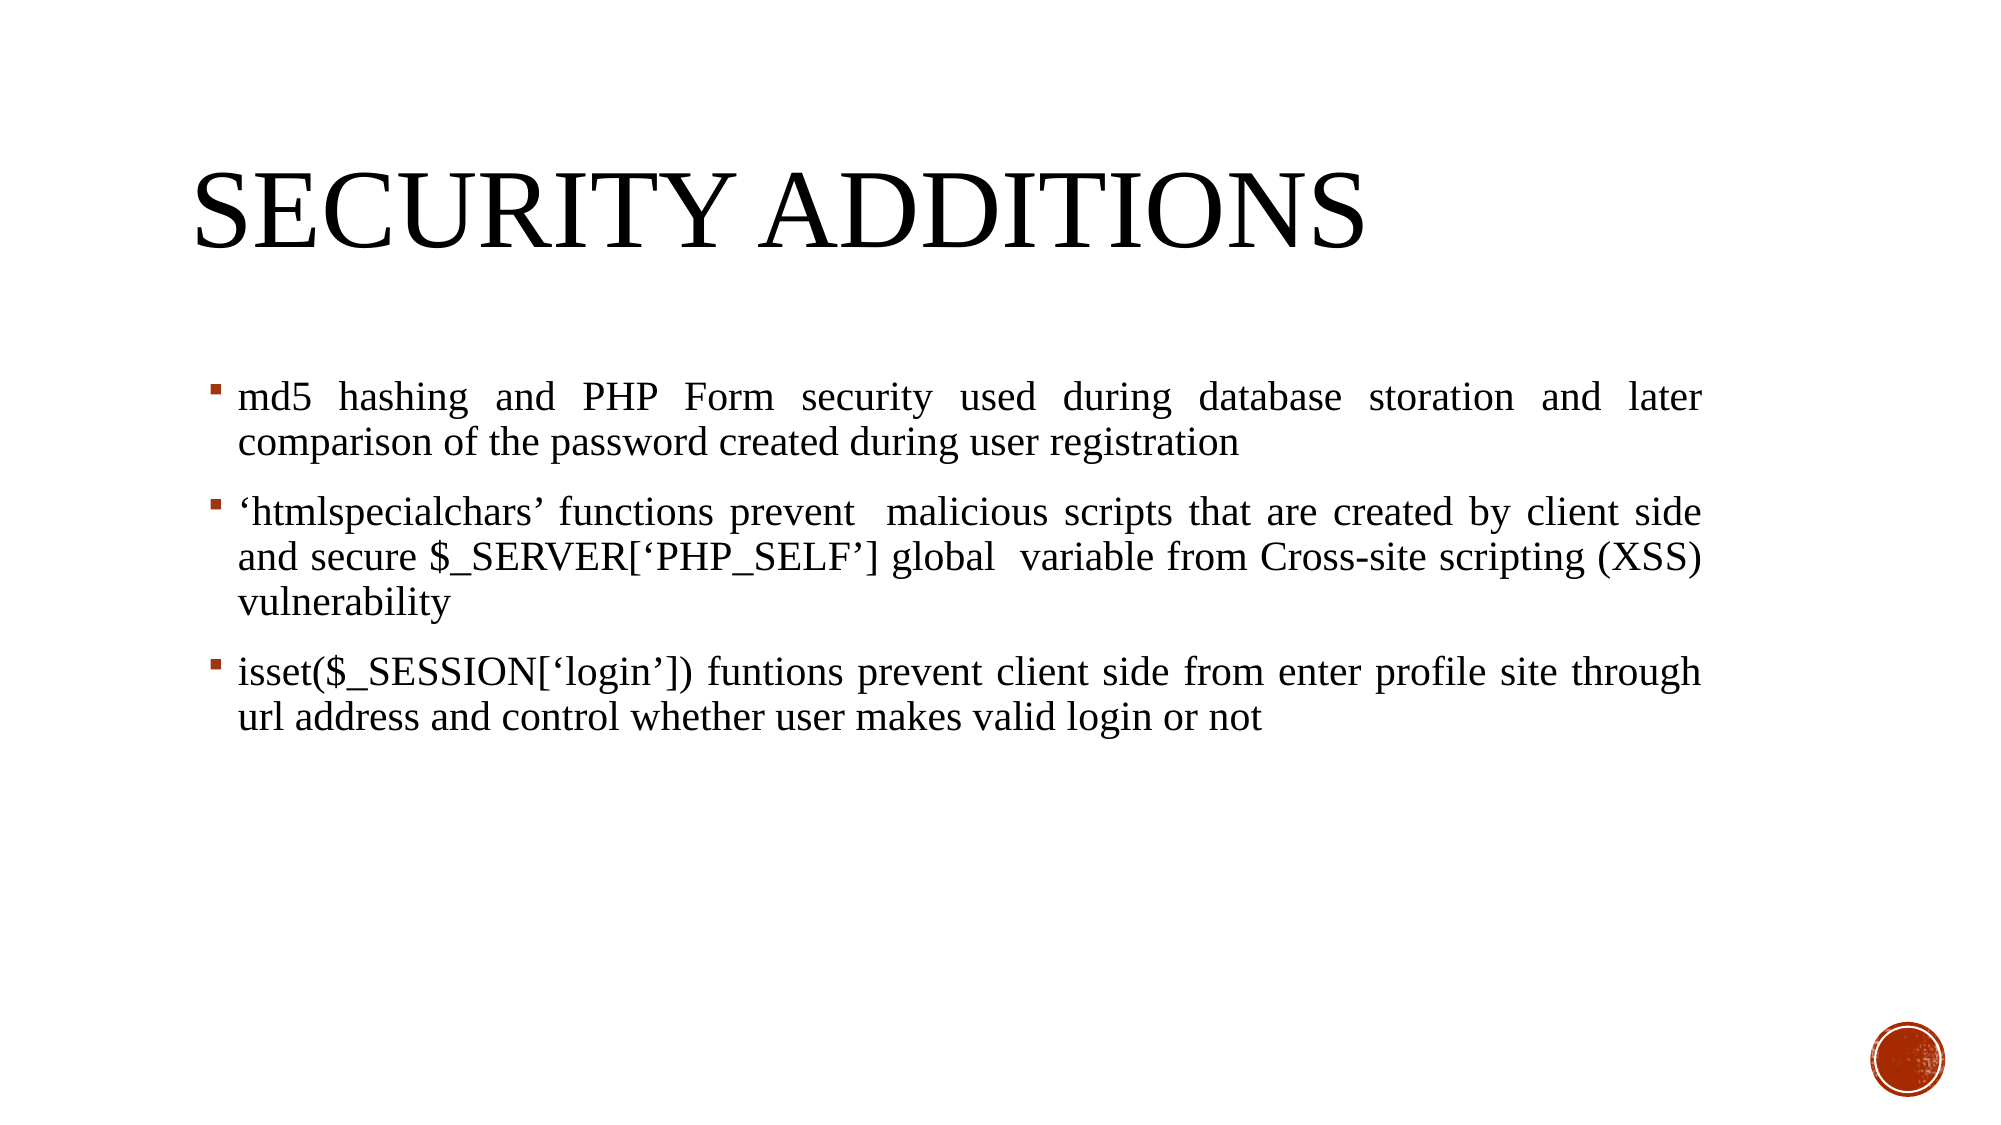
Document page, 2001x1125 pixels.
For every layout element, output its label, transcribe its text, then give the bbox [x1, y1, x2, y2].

title SECURITY ADDITIONS [175, 79, 1826, 344]
list md5 hashing and PHP Form security used during database storation and later comparison of the password created during user registration ‘htmlspecialchars’ functions prevent malicious scripts that are created by client side and secure $_SERVER[‘PHP_SELF’] global variable from Cross-site scripting (XSS) vulnerability isset($_SESSION[‘login’]) funtions prevent client side from enter profile site through url address and control whether user makes valid login or not [192, 366, 1719, 1081]
